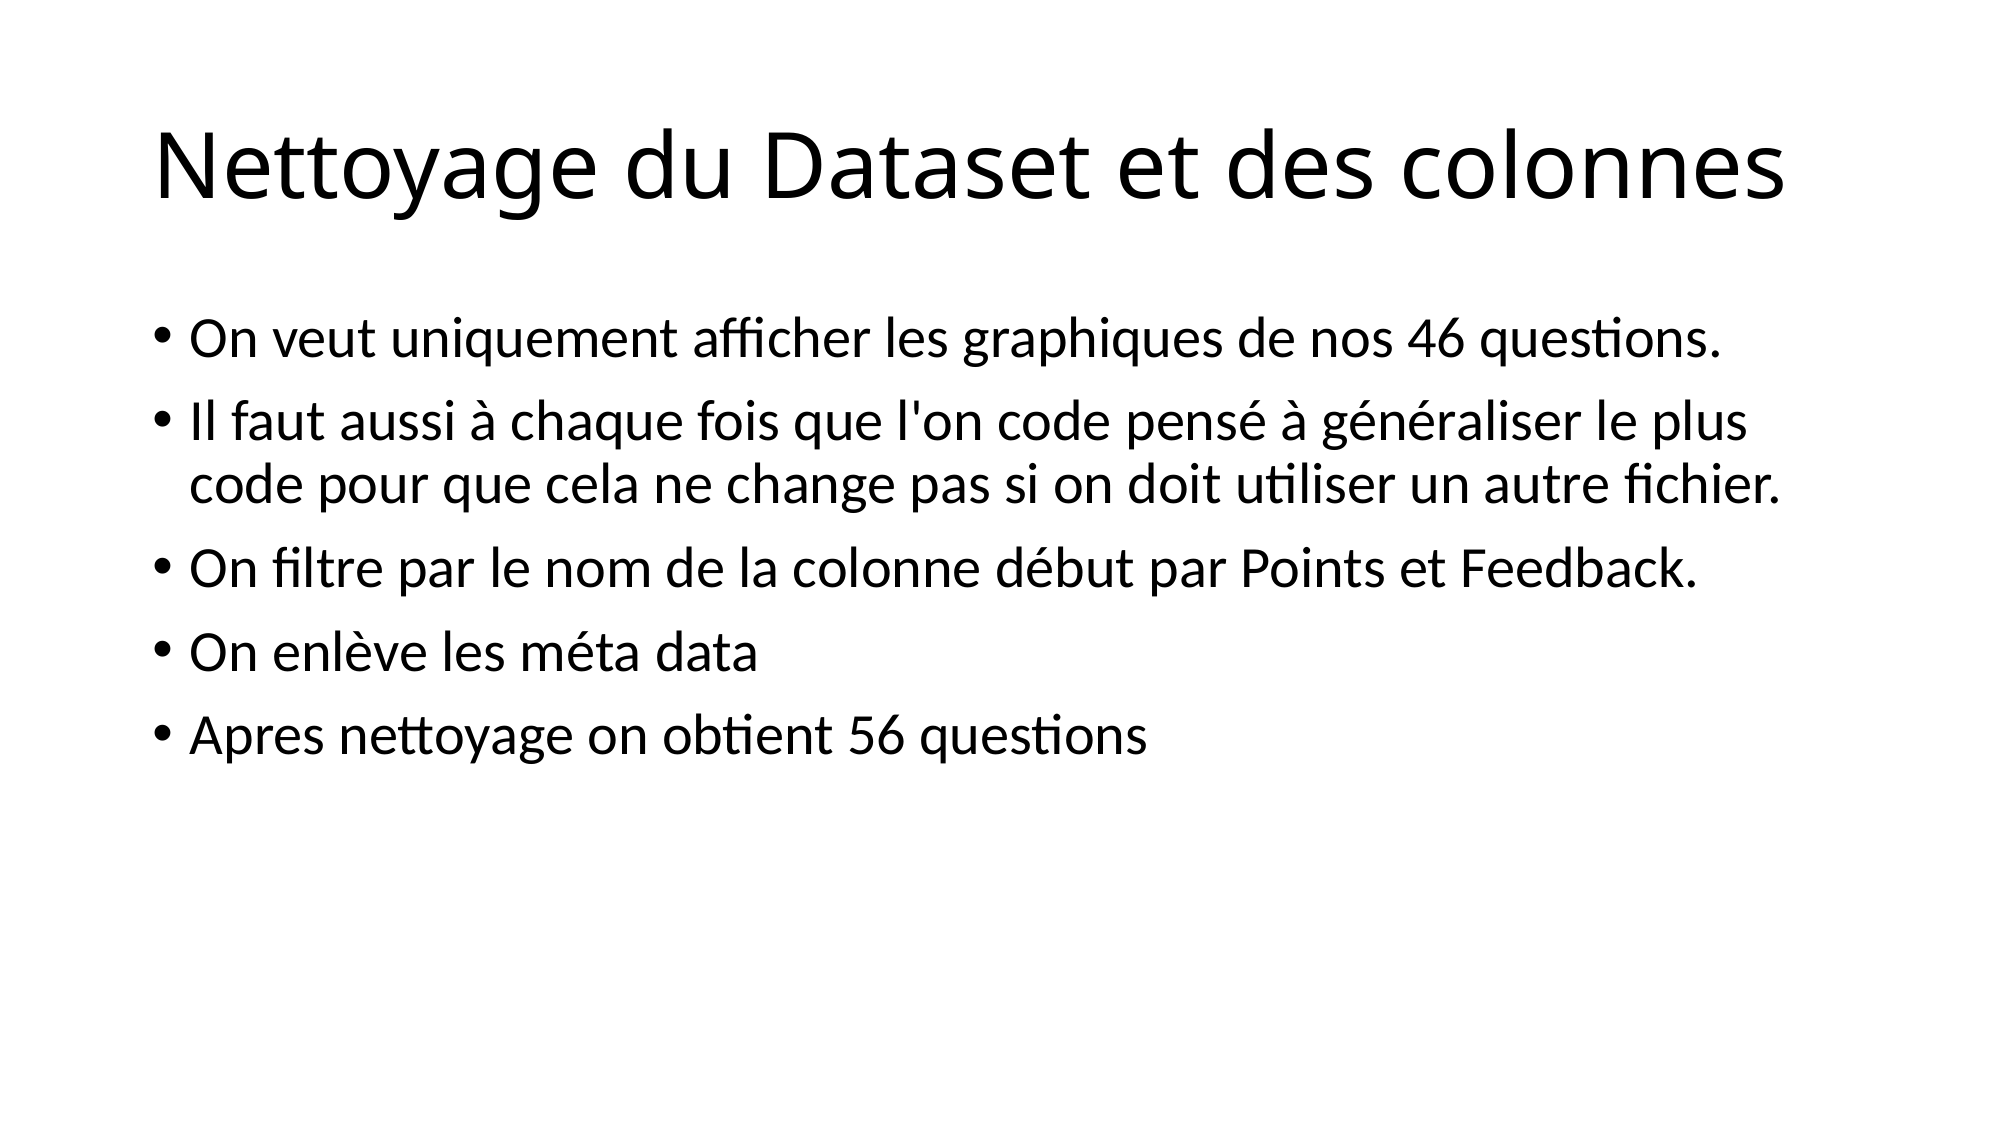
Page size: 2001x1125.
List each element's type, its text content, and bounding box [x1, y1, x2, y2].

list On veut uniquement afficher les graphiques de nos 46 questions. Il faut aussi à chaque fois que l'on code pensé à généraliser le plus code pour que cela ne change pas si on doit utiliser un autre fichier. On filtre par le nom de la colonne début par Points et Feedback. On enlève les méta data Apres nettoyage on obtient 56 questions [137, 299, 1863, 1014]
title Nettoyage du Dataset et des colonnes [137, 59, 1863, 278]
